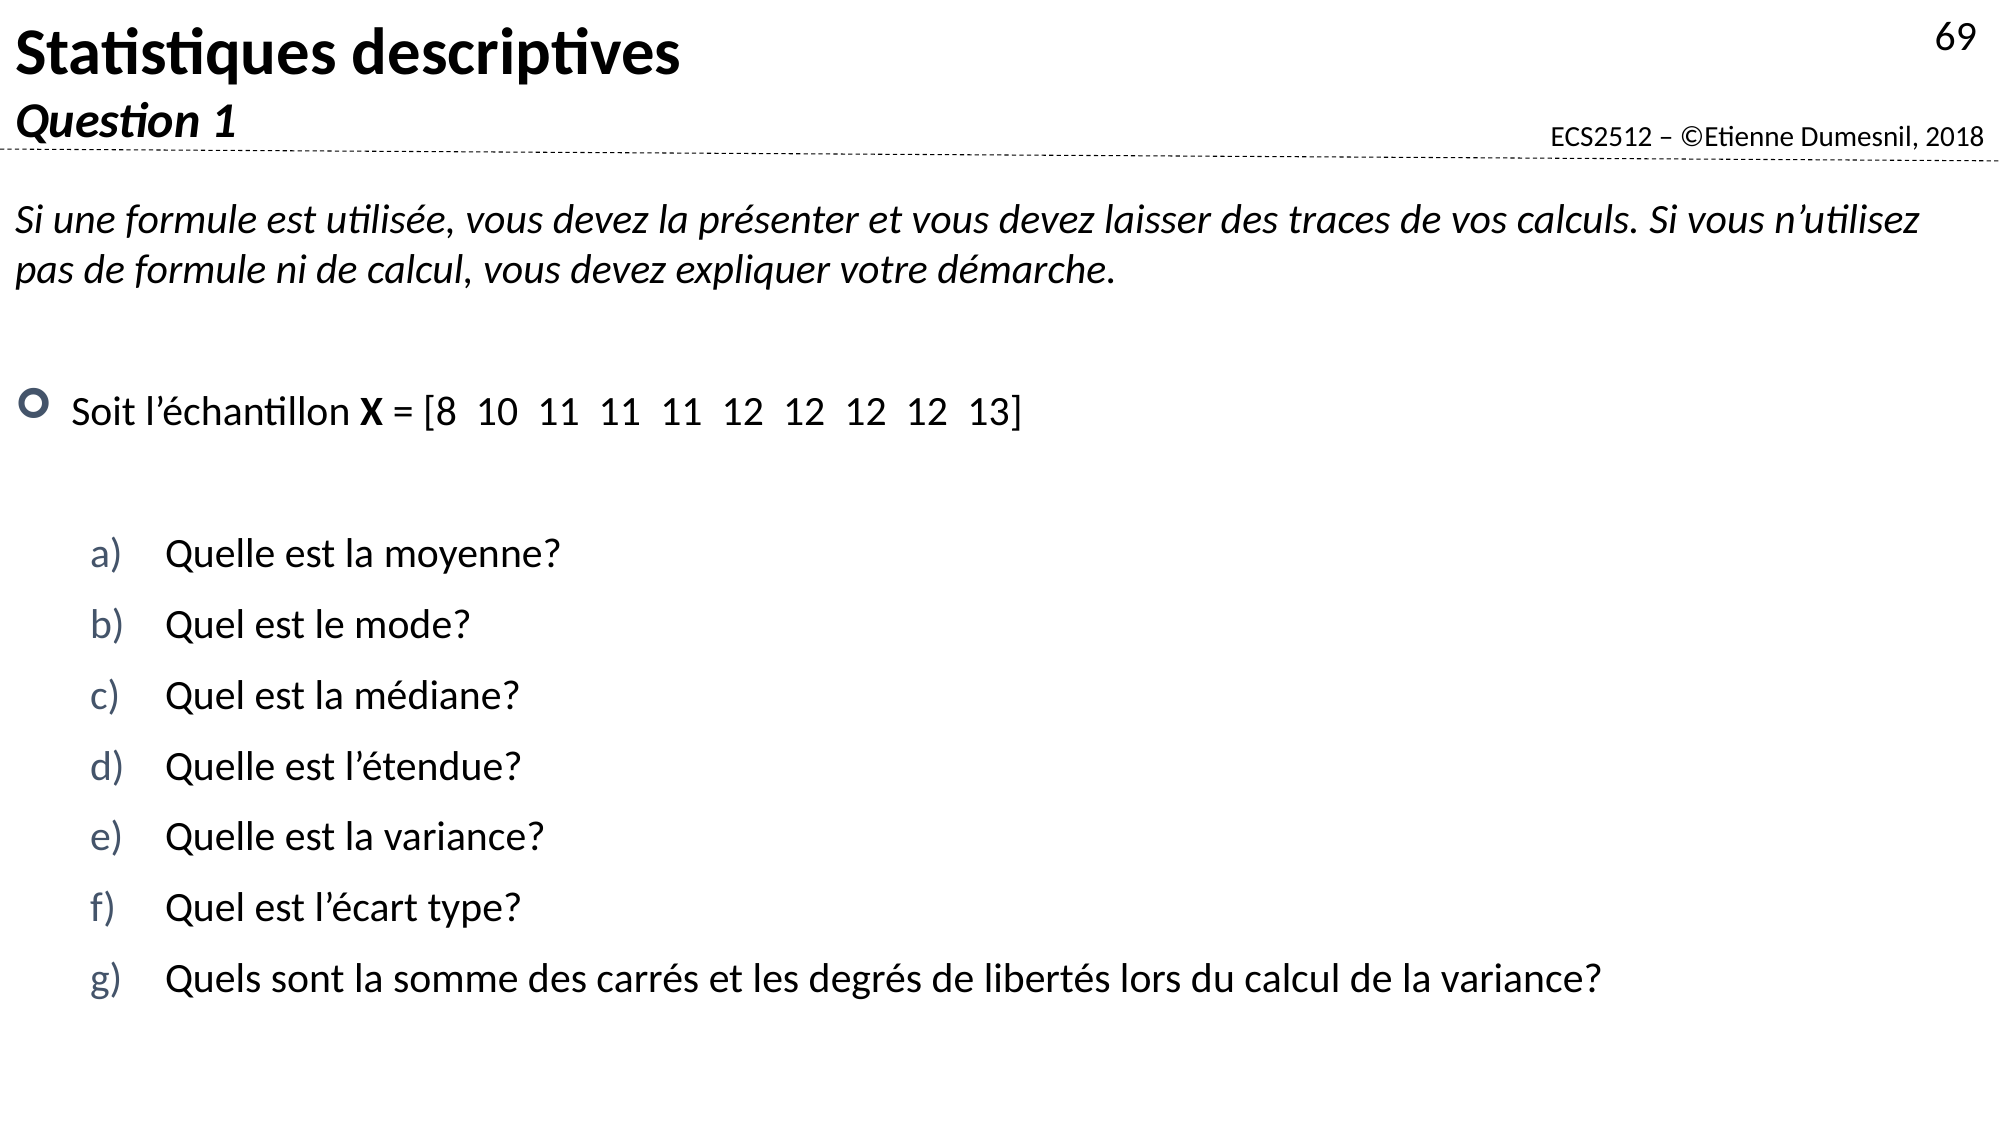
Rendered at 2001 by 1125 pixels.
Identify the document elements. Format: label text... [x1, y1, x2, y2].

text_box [0, 148, 2000, 161]
slide_number 69 [1899, 0, 1993, 67]
text_box Statistiques descriptives Question 1 [0, 0, 2000, 148]
text_box Si une formule est utilisée, vous devez la présenter et vous devez laisser des traces de vos calculs. Si vous n’utilisez pas de formule ni de calcul, vous devez expliquer votre démarche. Soit l’échantillon X = [8 10 11 11 11 12 12 12 12 13] Quelle est la moyenne? Quel est le mode? Quel est la médiane? Quelle est l’étendue? Quelle est la variance? Quel est l’écart type? Quels sont la somme des carrés et les degrés de libertés lors du calcul de la variance? [0, 184, 2000, 1124]
